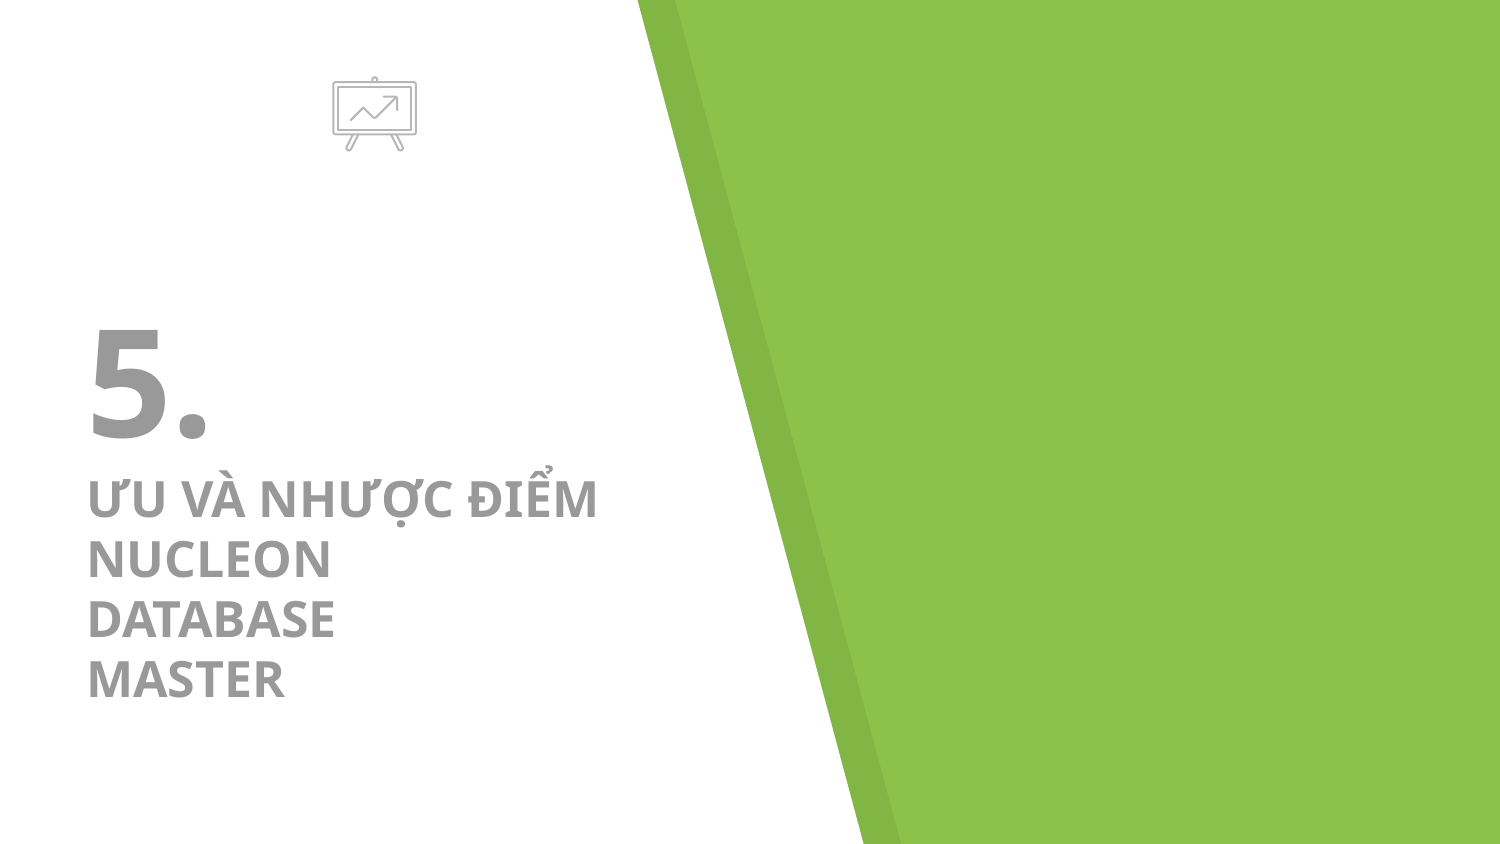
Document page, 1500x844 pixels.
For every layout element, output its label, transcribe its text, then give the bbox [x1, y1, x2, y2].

text_box 5. ƯU VÀ NHƯỢC ĐIỂM NUCLEON DATABASE MASTER [71, 232, 832, 723]
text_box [333, 77, 417, 151]
